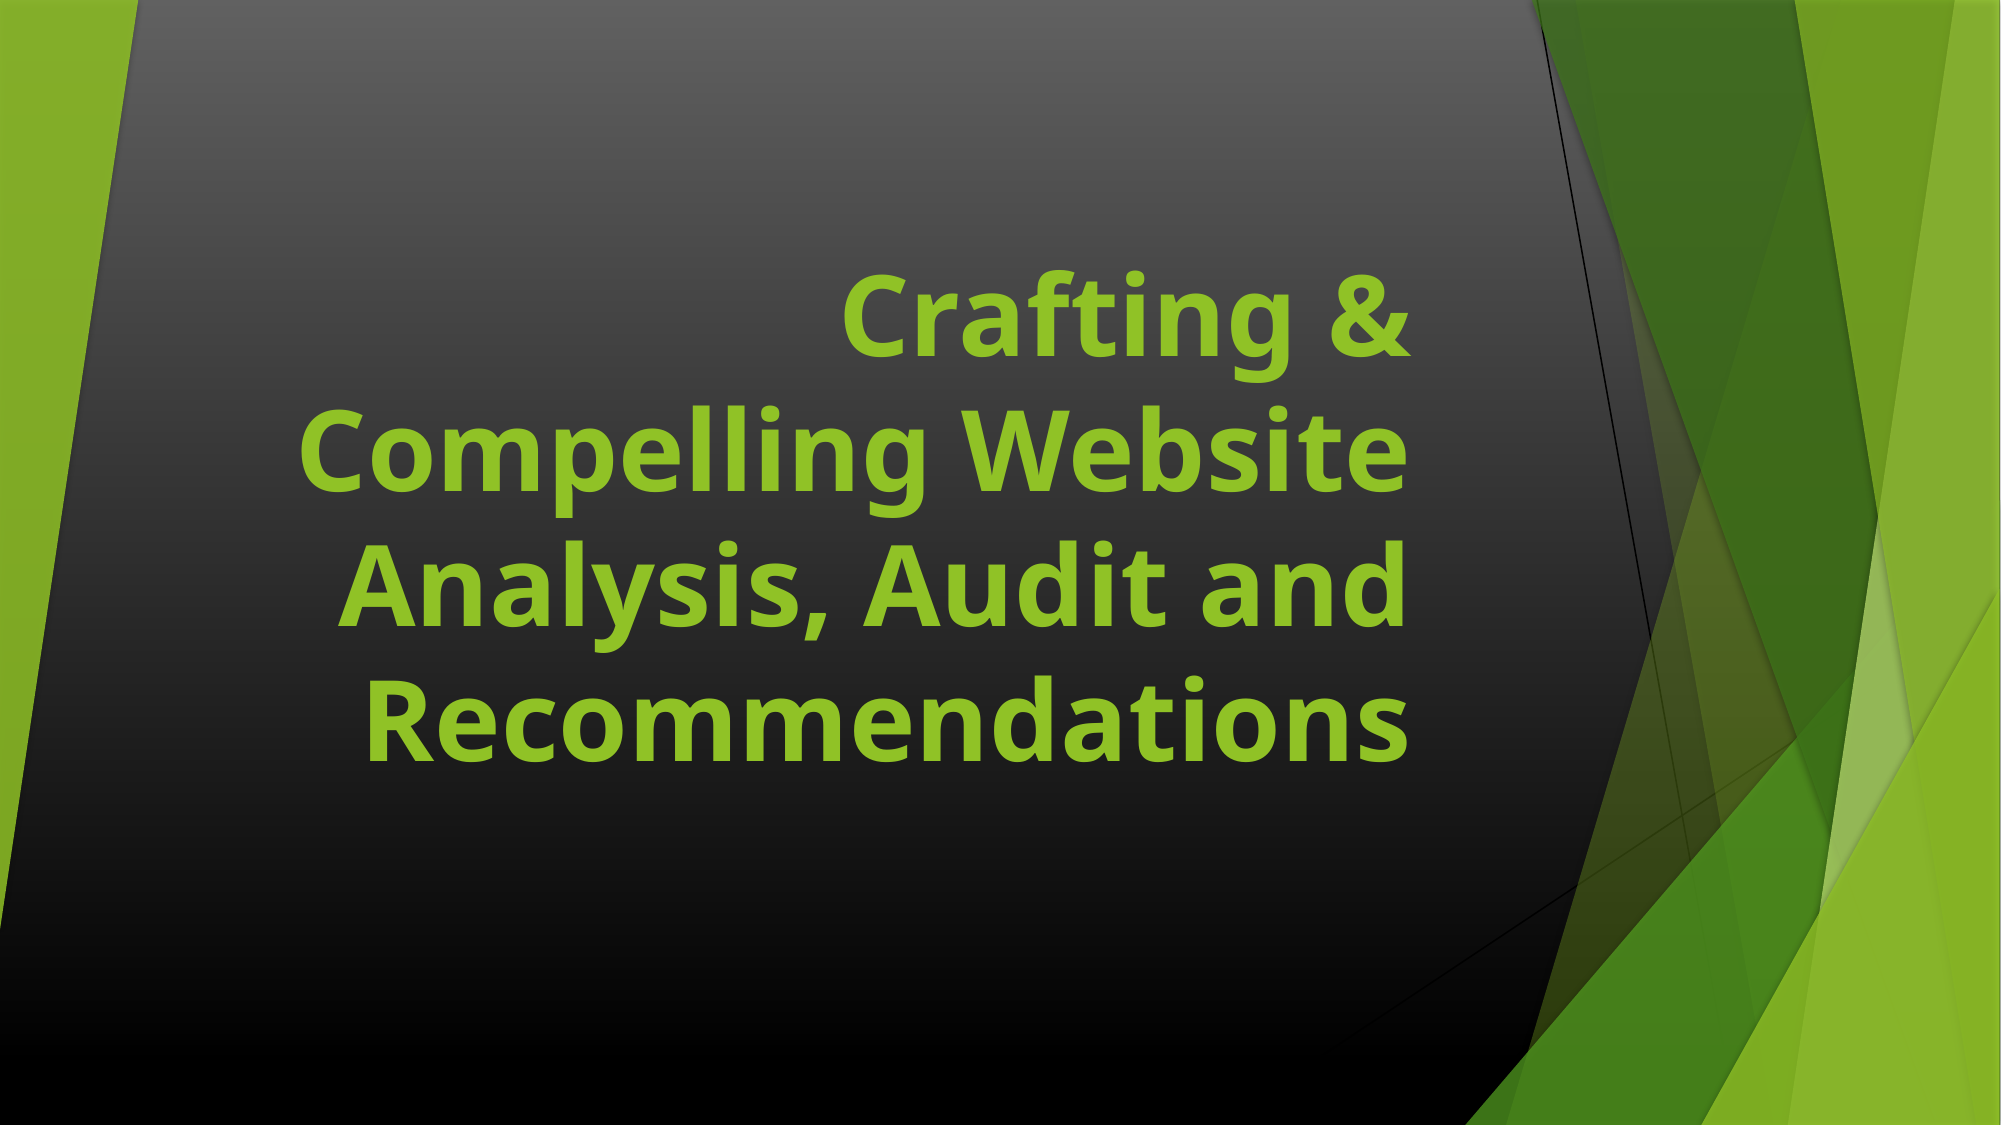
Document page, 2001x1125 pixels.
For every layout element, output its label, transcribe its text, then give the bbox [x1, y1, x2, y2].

title Crafting & Compelling Website Analysis, Audit and Recommendations [247, 167, 1428, 792]
